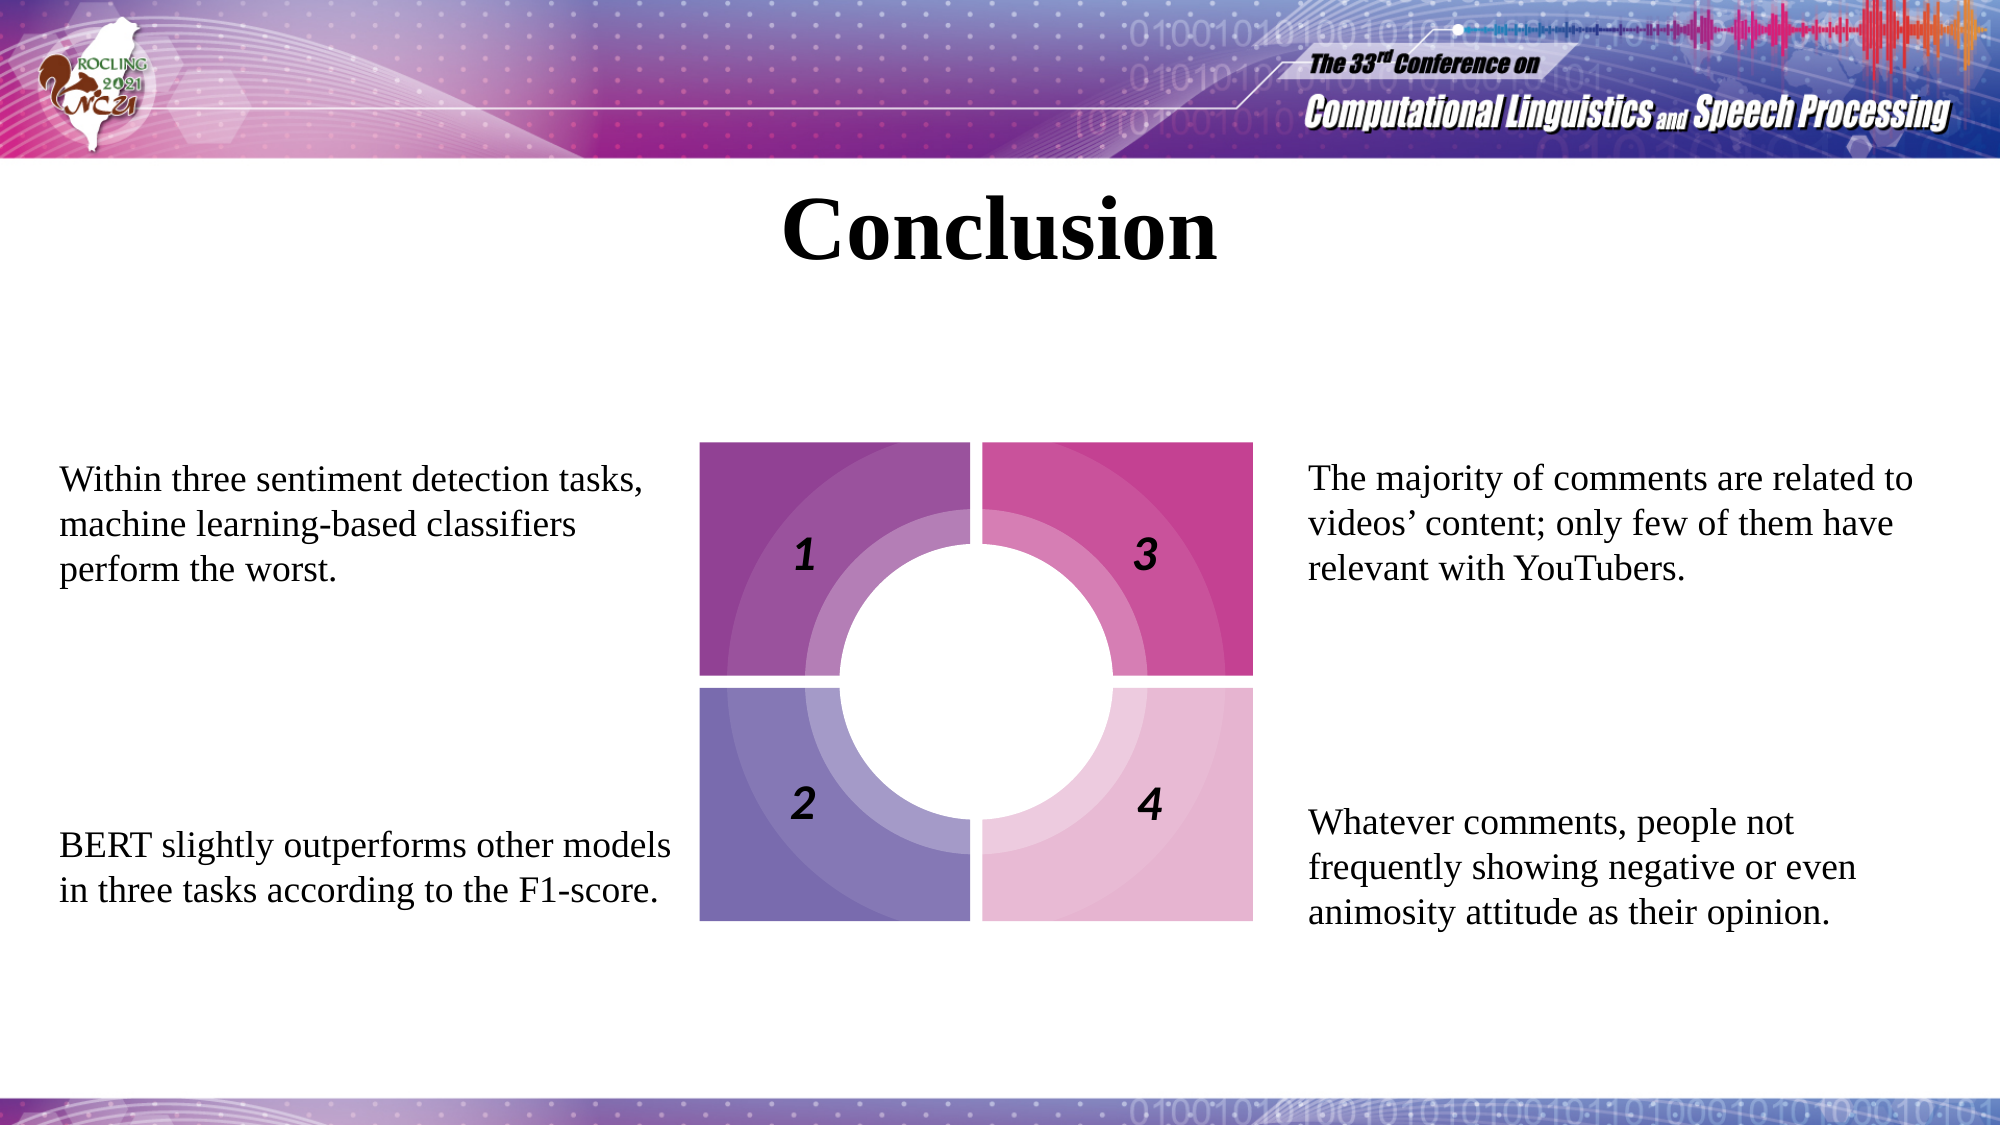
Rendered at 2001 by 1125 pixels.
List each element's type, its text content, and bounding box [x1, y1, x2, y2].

text_box Whatever comments, people not frequently showing negative or even animosity attitude as their opinion. [1293, 790, 1939, 985]
picture [0, 0, 2000, 1125]
text_box The majority of comments are related to videos’ content; only few of them have relevant with YouTubers. [1293, 445, 1939, 596]
text_box BERT slightly outperforms other models in three tasks according to the F1-score. [44, 812, 690, 918]
text_box Within three sentiment detection tasks, machine learning-based classifiers perform the worst. [44, 446, 690, 597]
title Conclusion [137, 162, 1863, 297]
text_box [699, 430, 1253, 933]
